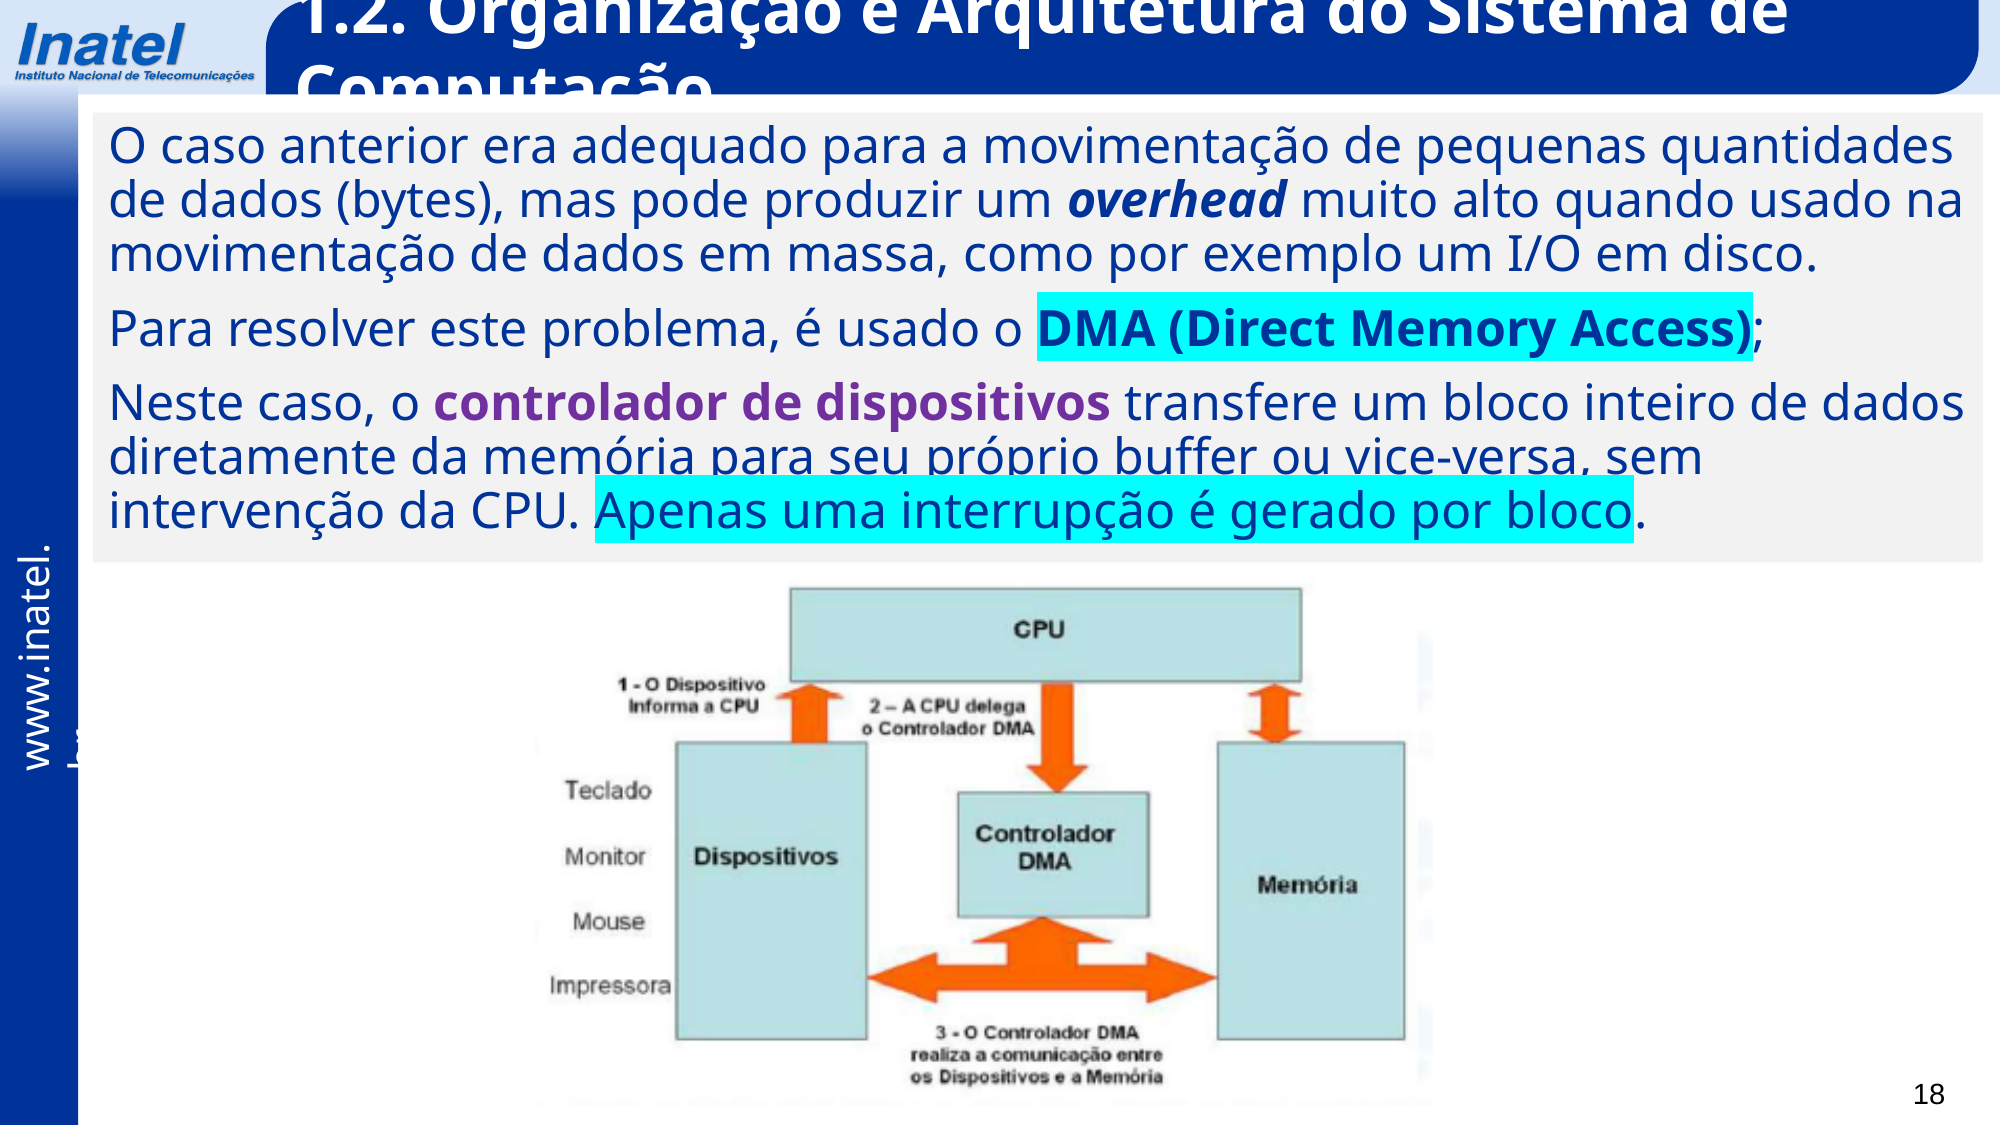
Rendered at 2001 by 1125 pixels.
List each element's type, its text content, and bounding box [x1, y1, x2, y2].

text_box 1.2. Organização e Arquitetura do Sistema de Computação [264, 0, 1980, 96]
picture [535, 580, 1433, 1106]
picture [12, 20, 258, 85]
text_box O caso anterior era adequado para a movimentação de pequenas quantidades de dados (bytes), mas pode produzir um overhead muito alto quando usado na movimentação de dados em massa, como por exemplo um I/O em disco. Para resolver este problema, é usado o DMA (Direct Memory Access); Neste caso, o controlador de dispositivos transfere um bloco inteiro de dados diretamente da memória para seu próprio buffer ou vice-versa, sem intervenção da CPU. Apenas uma interrupção é gerado por bloco. [92, 112, 1984, 563]
